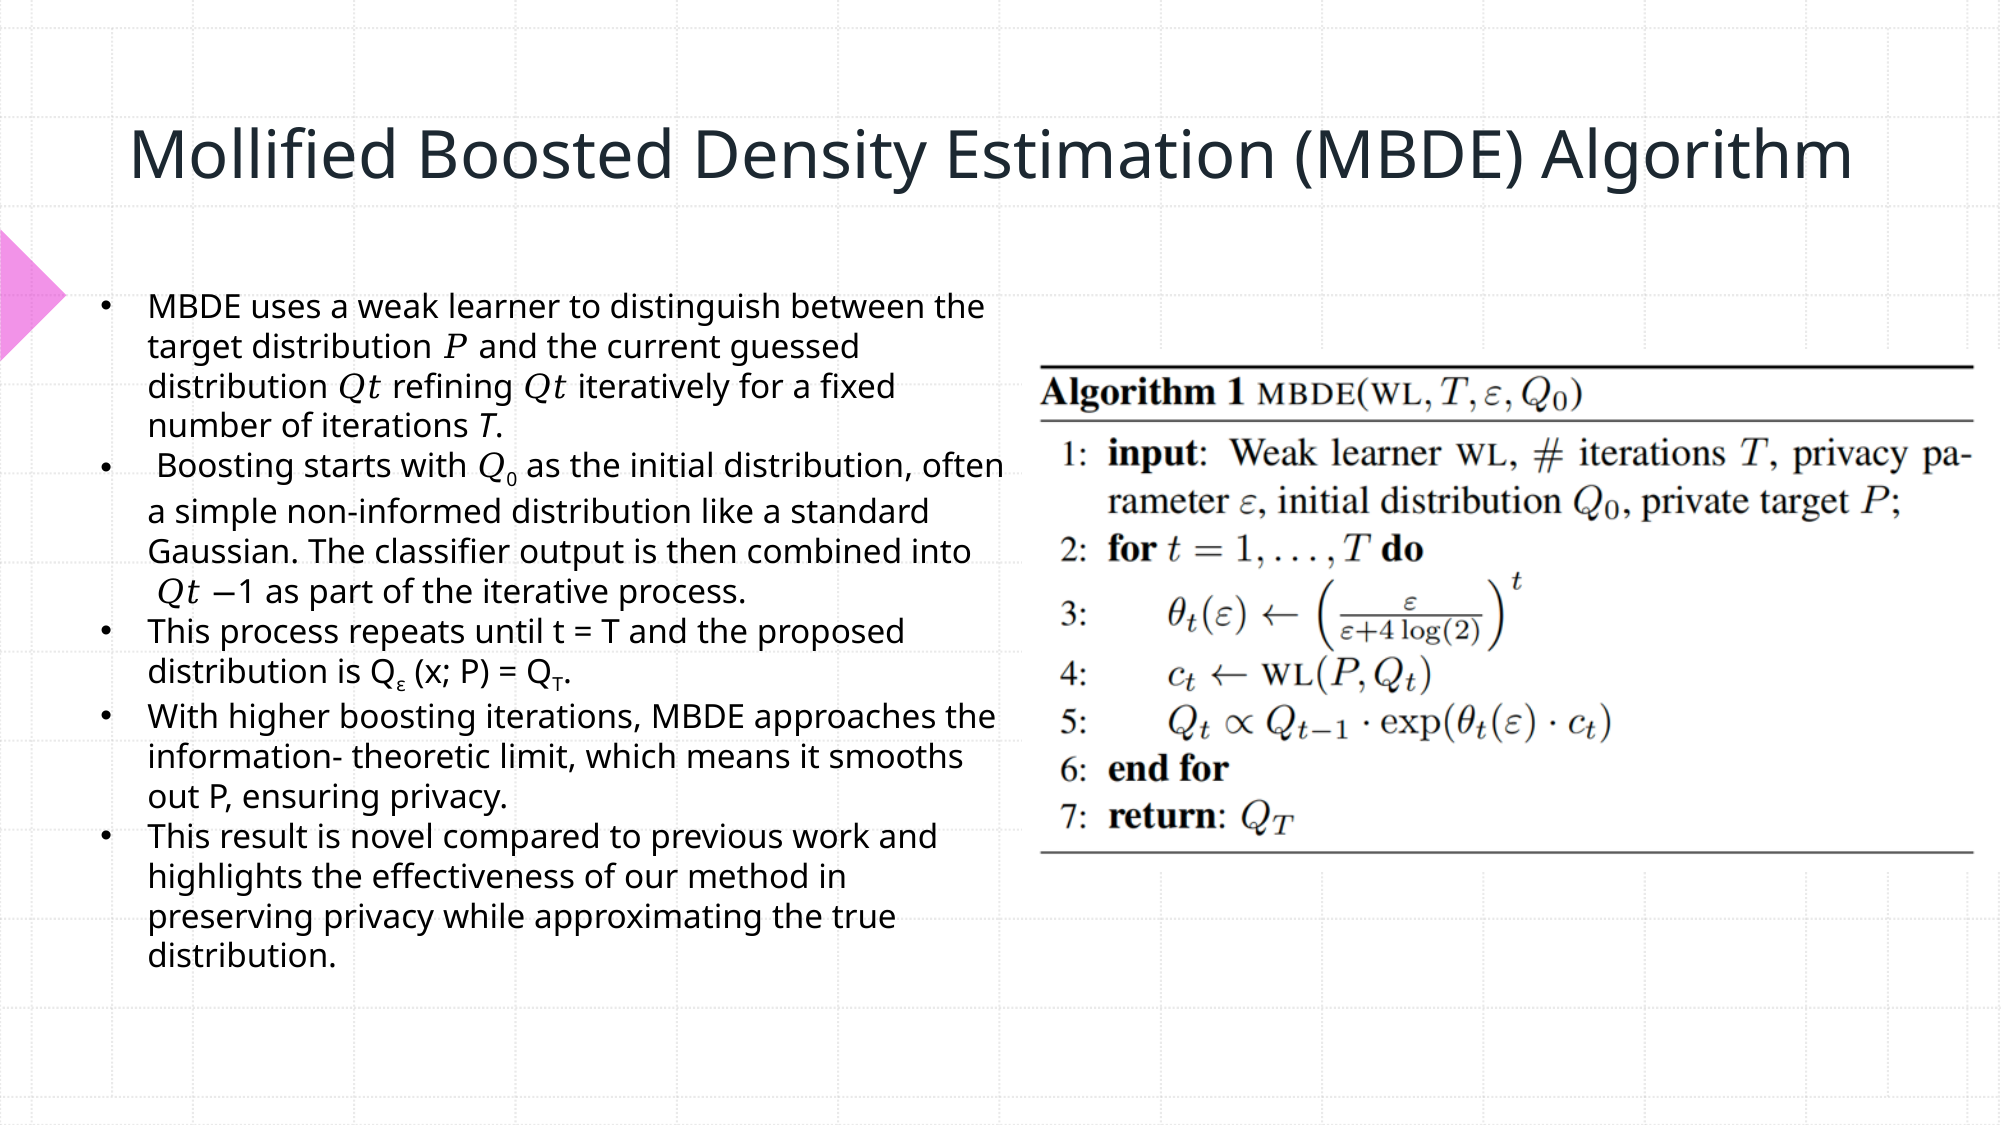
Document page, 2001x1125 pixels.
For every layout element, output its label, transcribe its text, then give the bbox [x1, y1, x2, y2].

text_box MBDE uses a weak learner to distinguish between the target distribution 𝑃 and the current guessed distribution 𝑄𝑡 refining 𝑄𝑡 iteratively for a fixed number of iterations T. Boosting starts with 𝑄0 as the initial distribution, often a simple non-informed distribution like a standard Gaussian. The classifier output is then combined into 𝑄𝑡 −1 as part of the iterative process. This process repeats until t = T and the proposed distribution is Qε (x; P) = QT. With higher boosting iterations, MBDE approaches the information- theoretic limit, which means it smooths out P, ensuring privacy. This result is novel compared to previous work and highlights the effectiveness of our method in preserving privacy while approximating the true distribution. [85, 277, 1024, 1062]
picture [1022, 349, 2000, 872]
title Mollified Boosted Density Estimation (MBDE) Algorithm [113, 0, 1970, 200]
